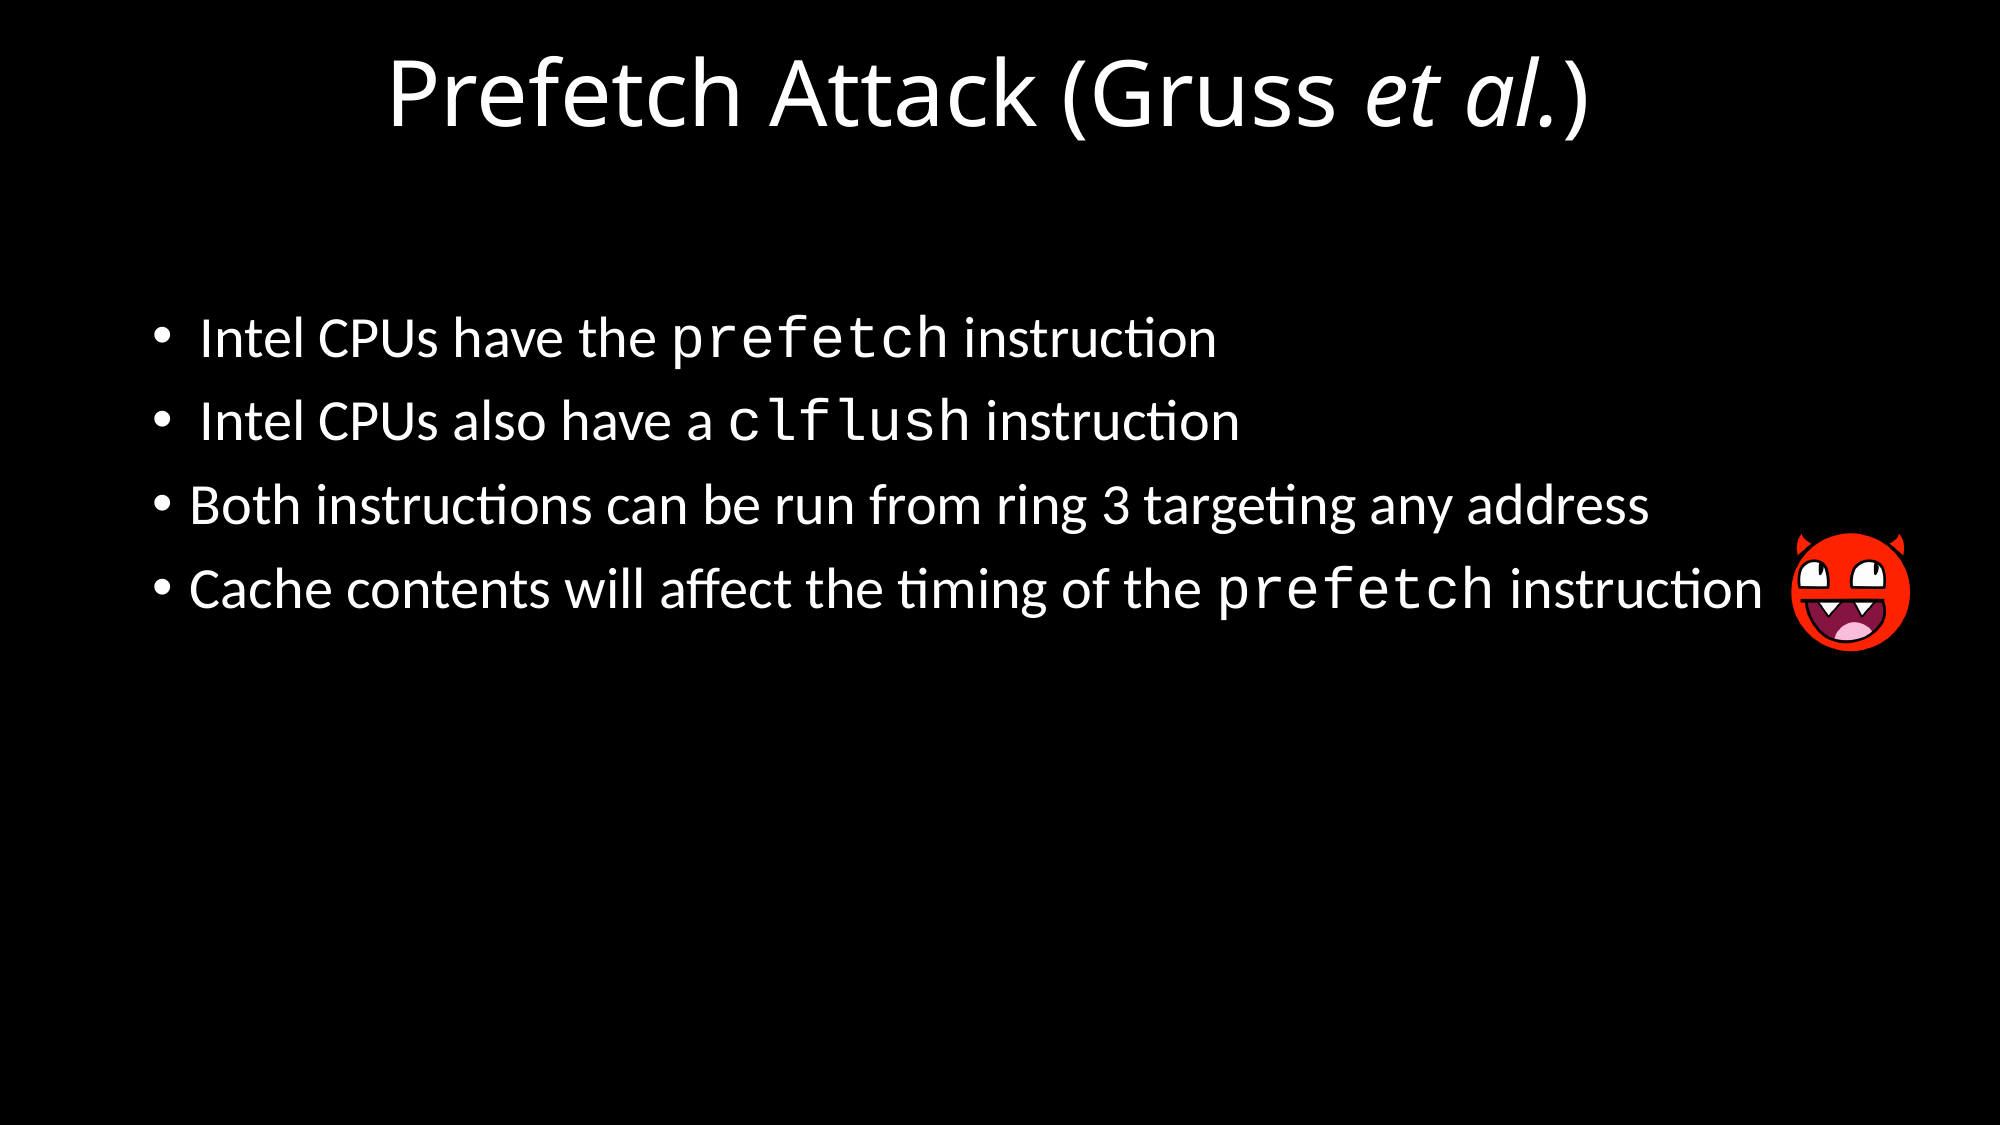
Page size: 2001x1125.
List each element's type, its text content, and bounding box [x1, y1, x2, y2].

list Intel CPUs have the prefetch instruction Intel CPUs also have a clflush instruction Both instructions can be run from ring 3 targeting any address Cache contents will affect the timing of the prefetch instruction [137, 299, 1863, 1014]
title Prefetch Attack (Gruss et al.) [125, 2, 1851, 192]
picture [1785, 527, 1915, 657]
